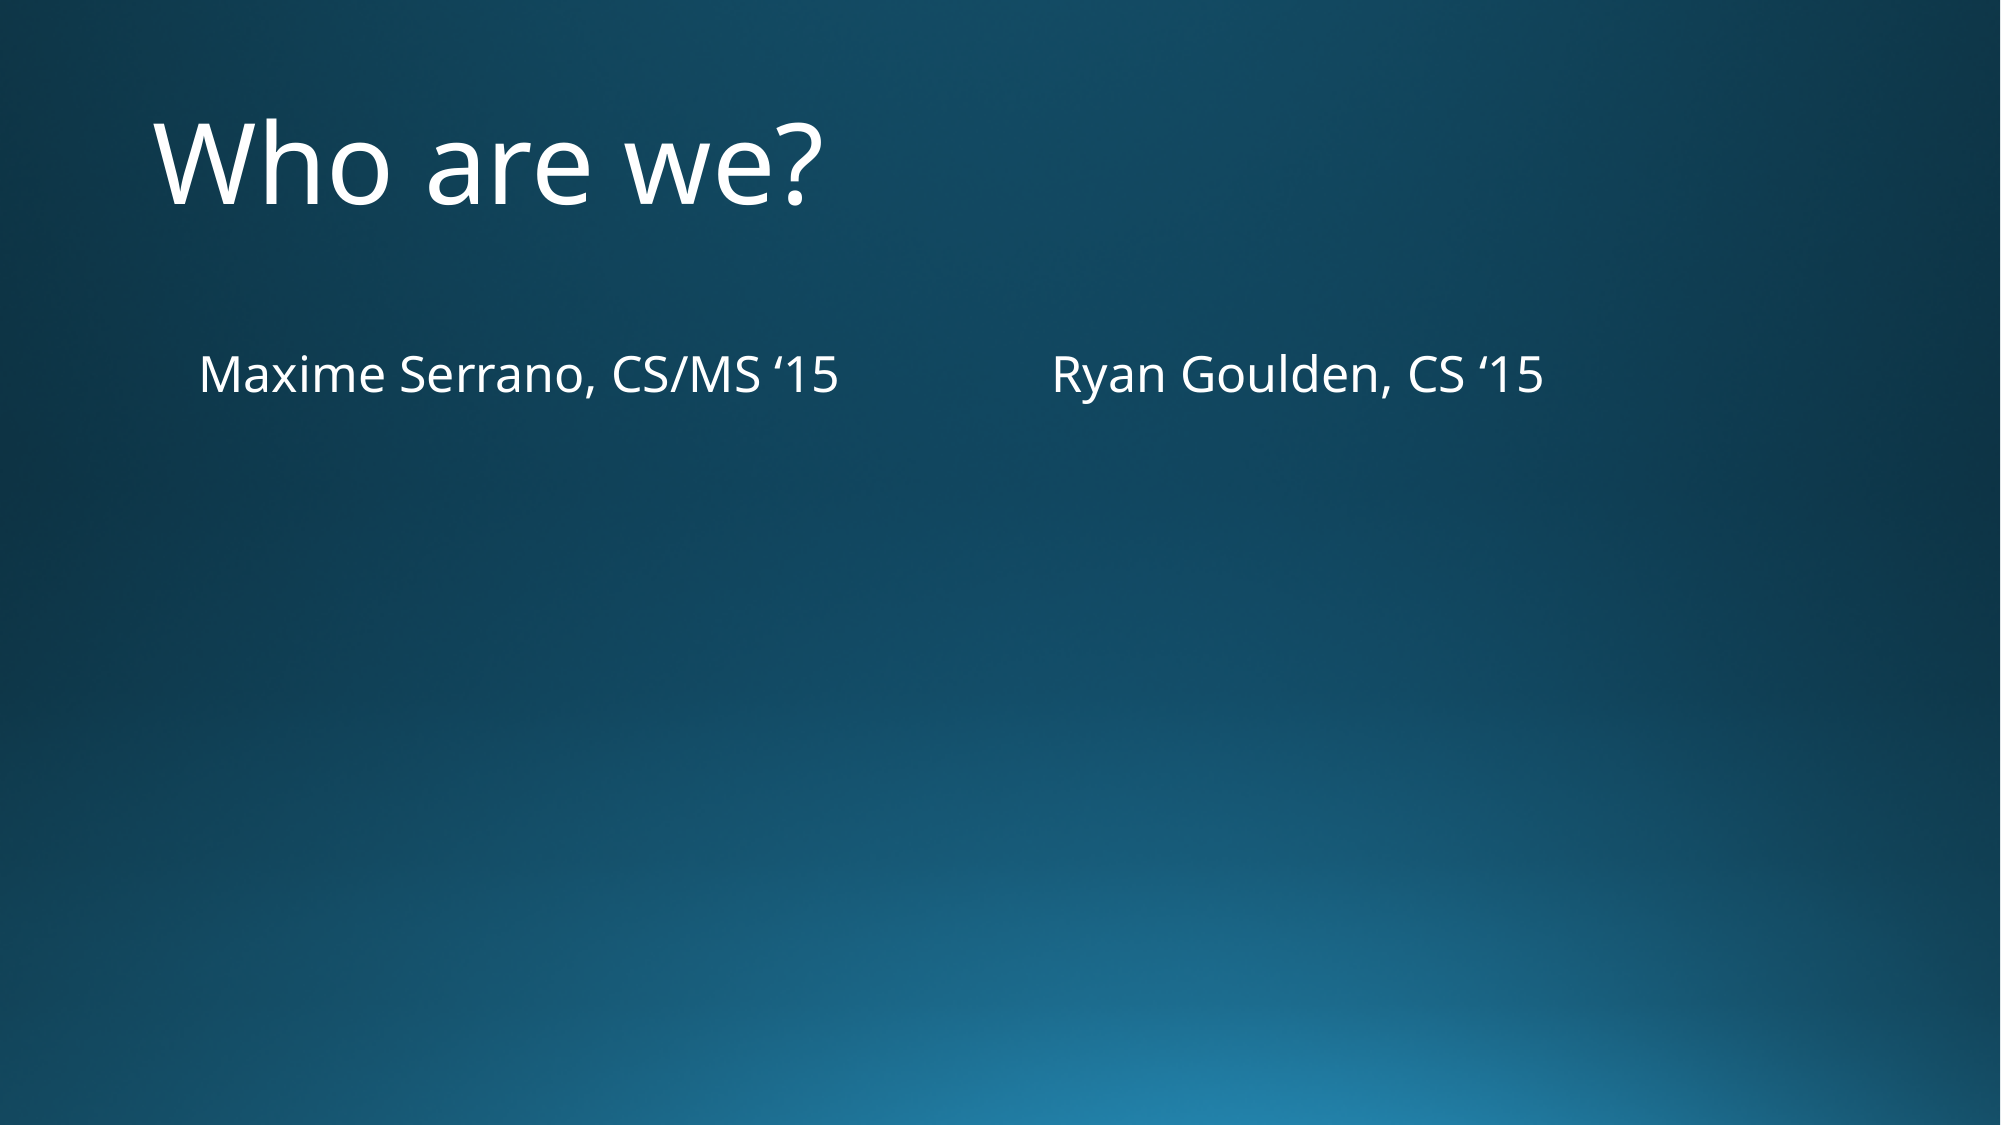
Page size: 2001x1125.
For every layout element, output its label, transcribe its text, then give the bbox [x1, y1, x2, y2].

list Ryan Goulden, CS ‘15 [1036, 275, 1863, 411]
picture [0, 0, 2001, 1125]
title Who are we? [137, 59, 1863, 278]
list Maxime Serrano, CS/MS ‘15 [183, 275, 1009, 411]
